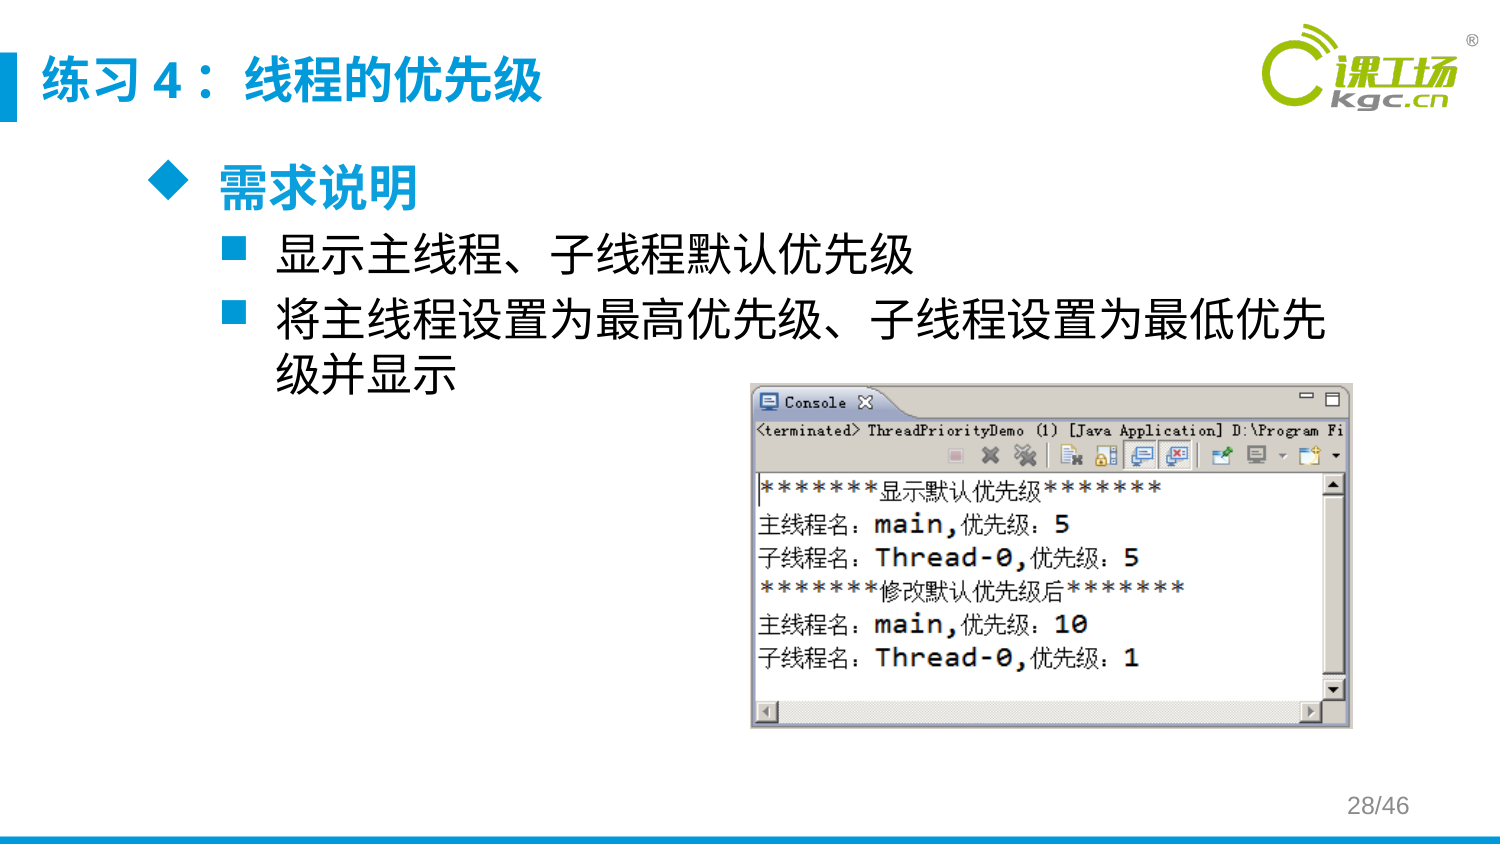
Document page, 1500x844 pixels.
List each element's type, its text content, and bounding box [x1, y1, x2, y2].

picture [0, 0, 1500, 836]
title 练习4：线程的优先级 [41, 50, 1034, 115]
list 需求说明 显示主线程、子线程默认优先级 将主线程设置为最高优先级、子线程设置为最低优先级并显示 [128, 149, 1383, 783]
slide_number 28/46 [1074, 782, 1425, 828]
